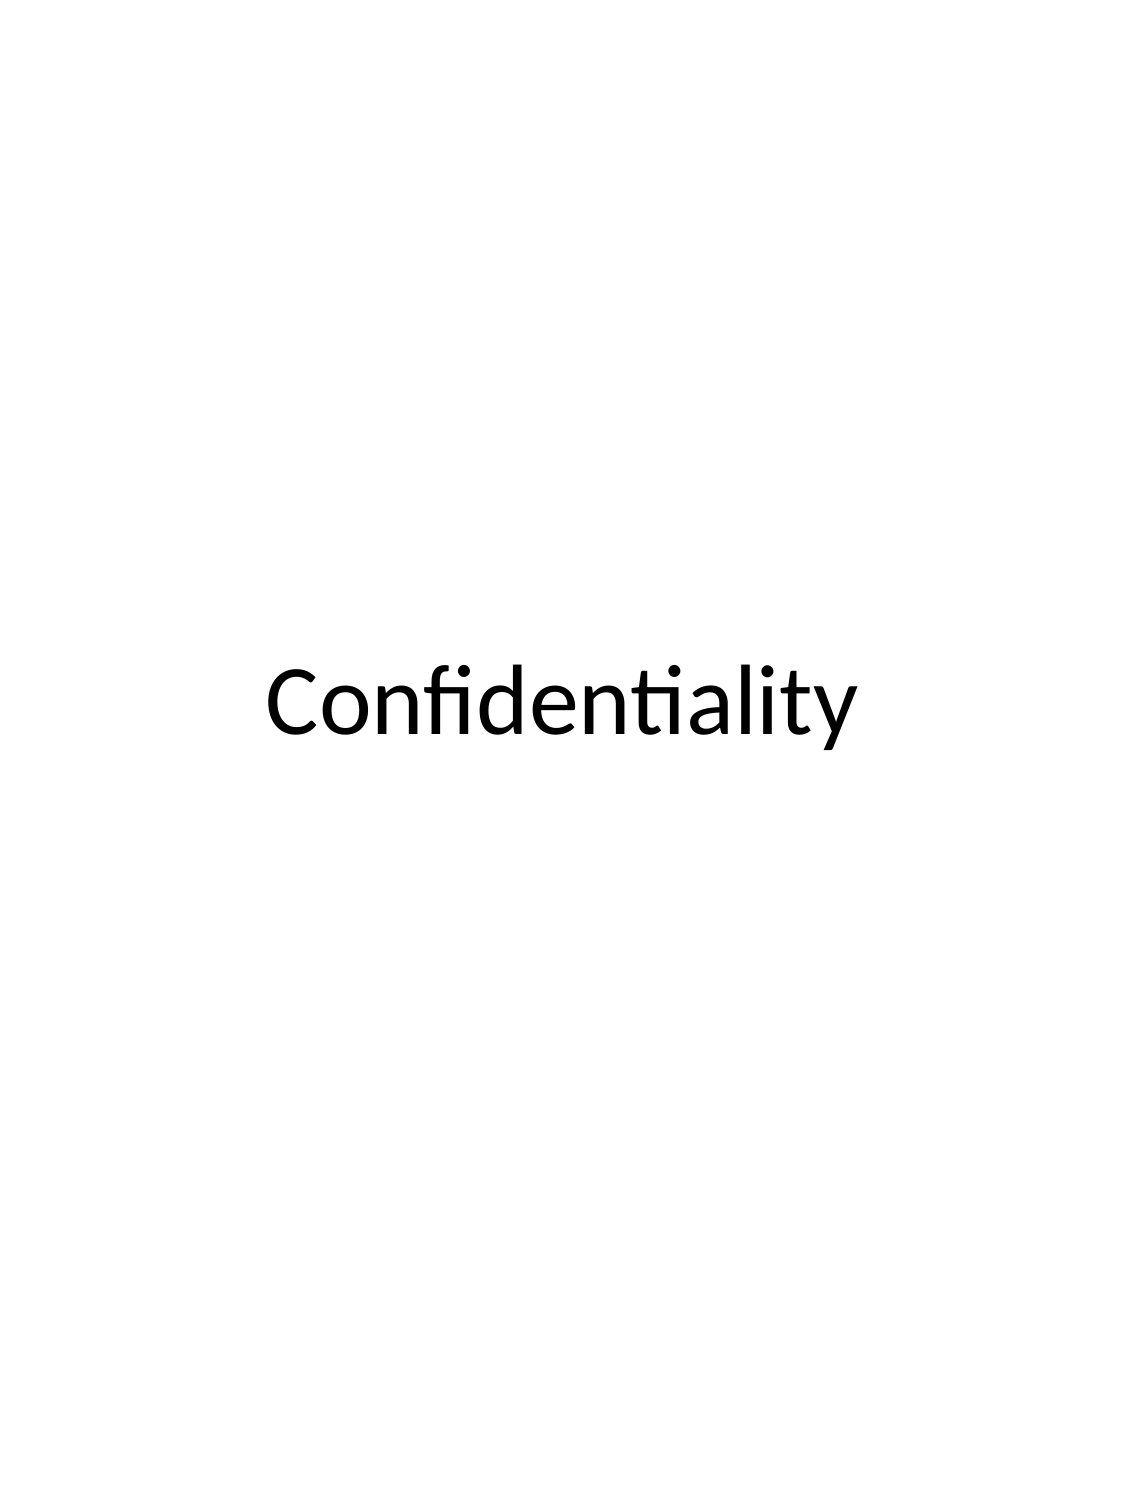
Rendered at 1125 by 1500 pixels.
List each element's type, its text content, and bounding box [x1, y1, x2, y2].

title Confidentiality [84, 533, 1041, 855]
